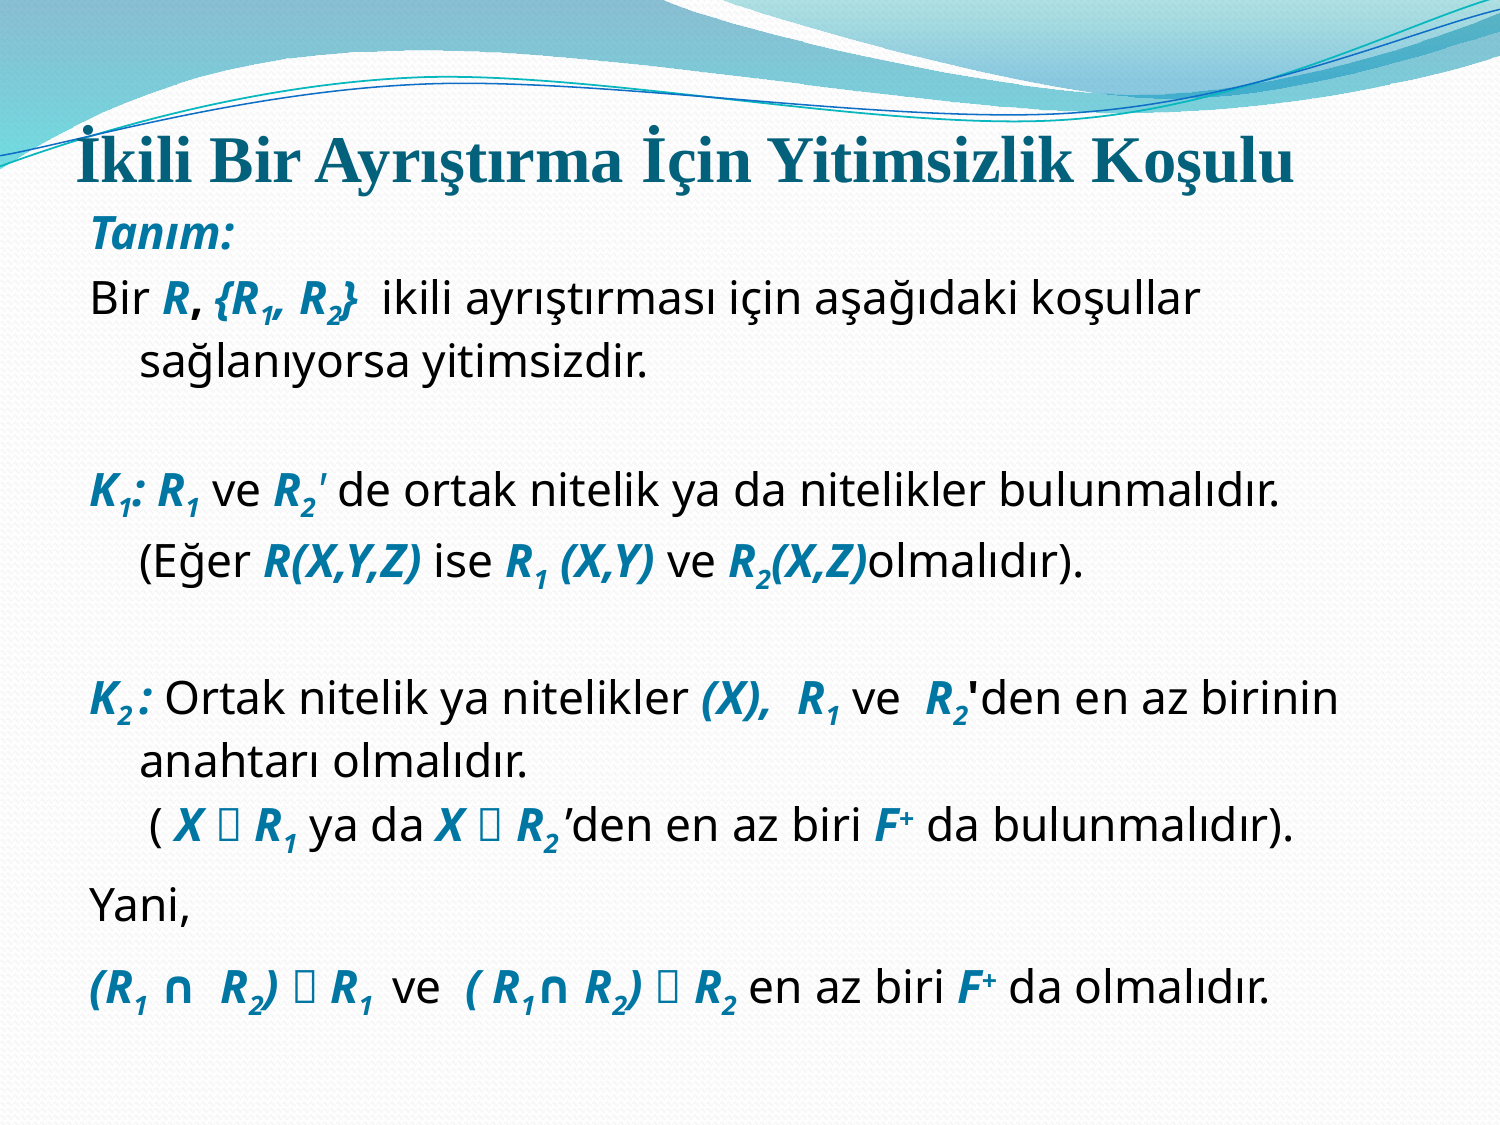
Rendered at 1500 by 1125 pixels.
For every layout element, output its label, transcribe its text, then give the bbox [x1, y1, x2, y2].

list Tanım: Bir R, {R1, R2} ikili ayrıştırması için aşağıdaki koşullar sağlanıyorsa yitimsizdir. K1: R1 ve R2' de ortak nitelik ya da nitelikler bulunmalıdır. (Eğer R(X,Y,Z) ise R1 (X,Y) ve R2(X,Z)olmalıdır). K2 : Ortak nitelik ya nitelikler (X), R1 ve R2'den en az birinin anahtarı olmalıdır. ( X  R1 ya da X  R2 ’den en az biri F+ da bulunmalıdır). Yani, (R1 ∩ R2)  R1 ve ( R1∩ R2)  R2 en az biri F+ da olmalıdır. [75, 196, 1425, 1038]
title İkili Bir Ayrıştırma İçin Yitimsizlik Koşulu [75, 115, 1425, 196]
